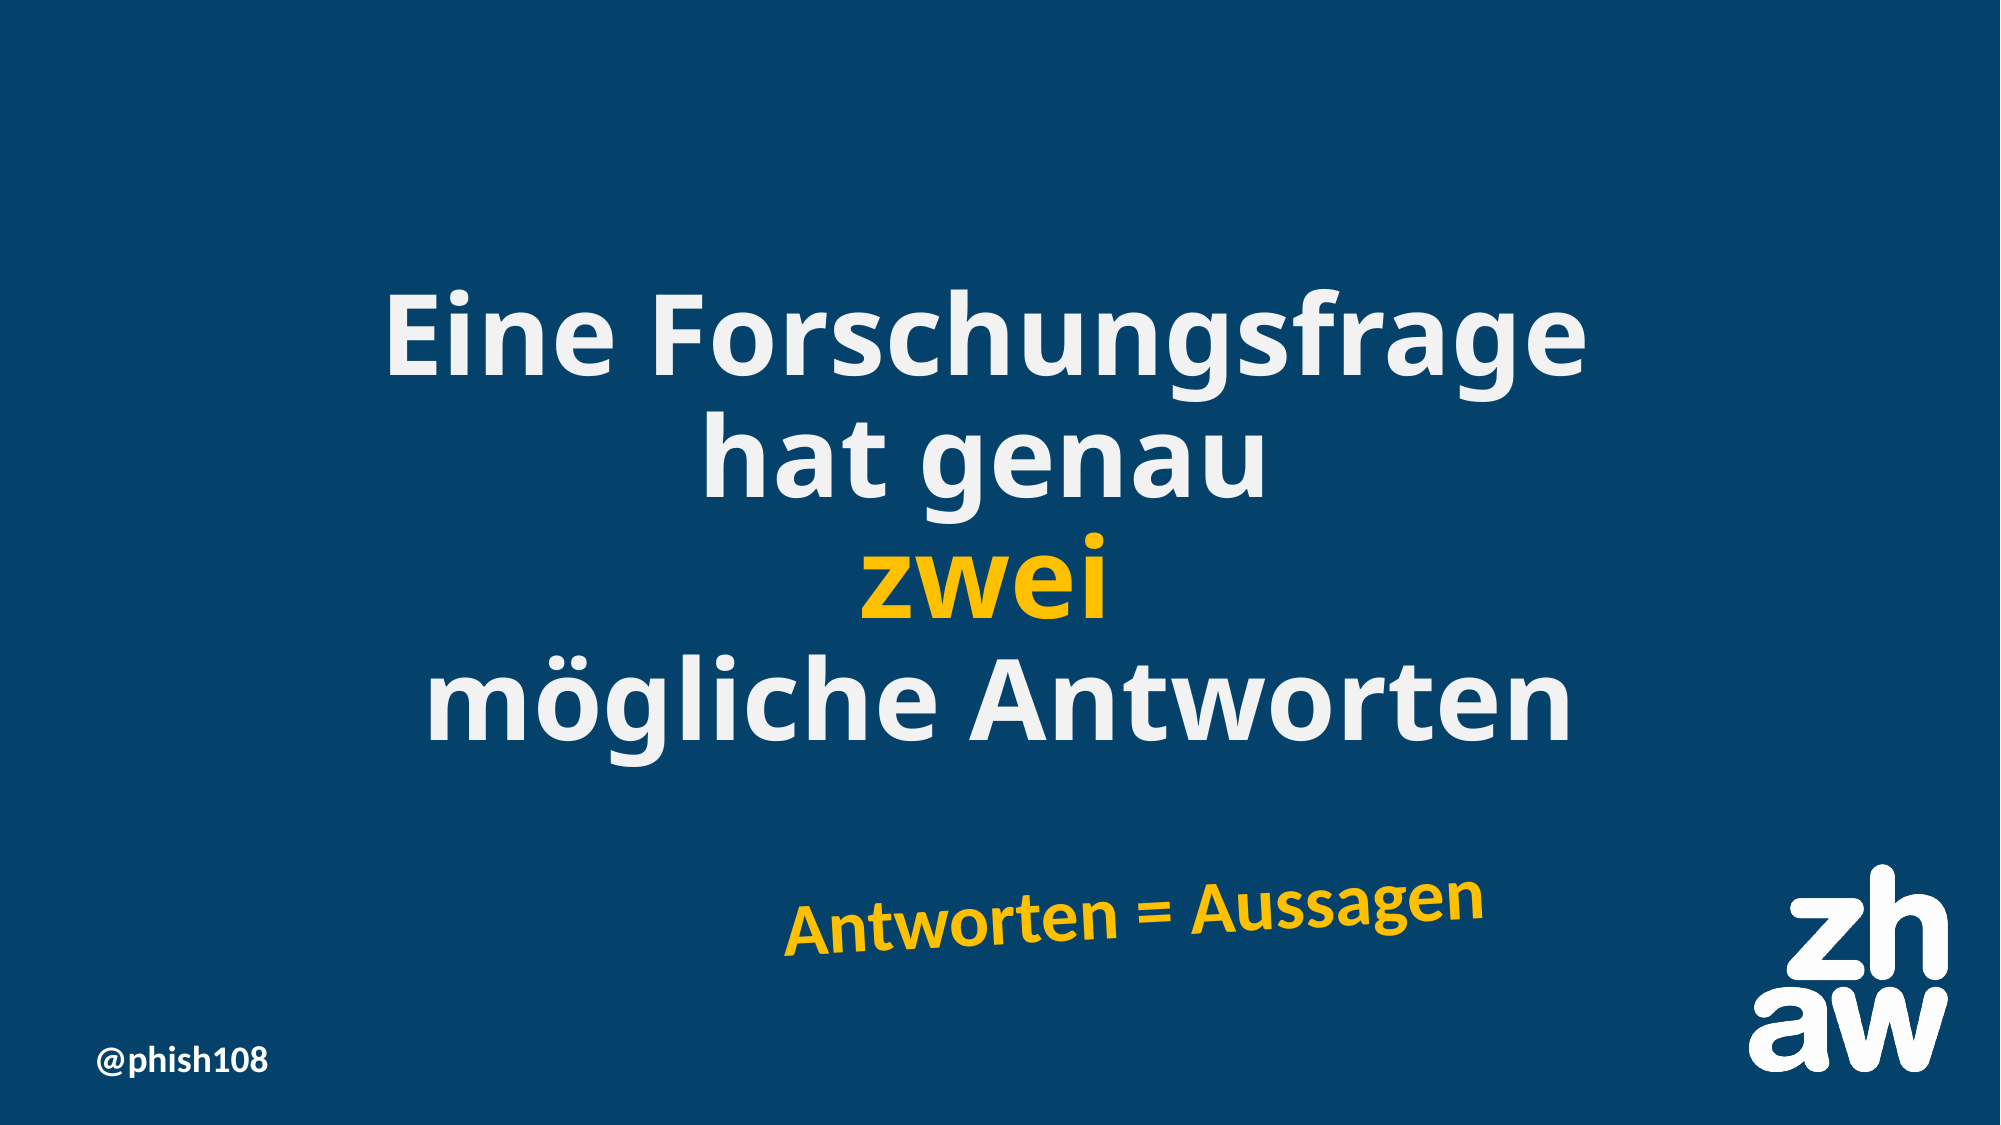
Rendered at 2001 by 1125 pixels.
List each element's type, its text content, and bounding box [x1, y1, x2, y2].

title Eine Forschungsfrage hat genau zwei mögliche Antworten [137, 59, 1863, 984]
text_box Antworten = Aussagen [726, 831, 1542, 982]
